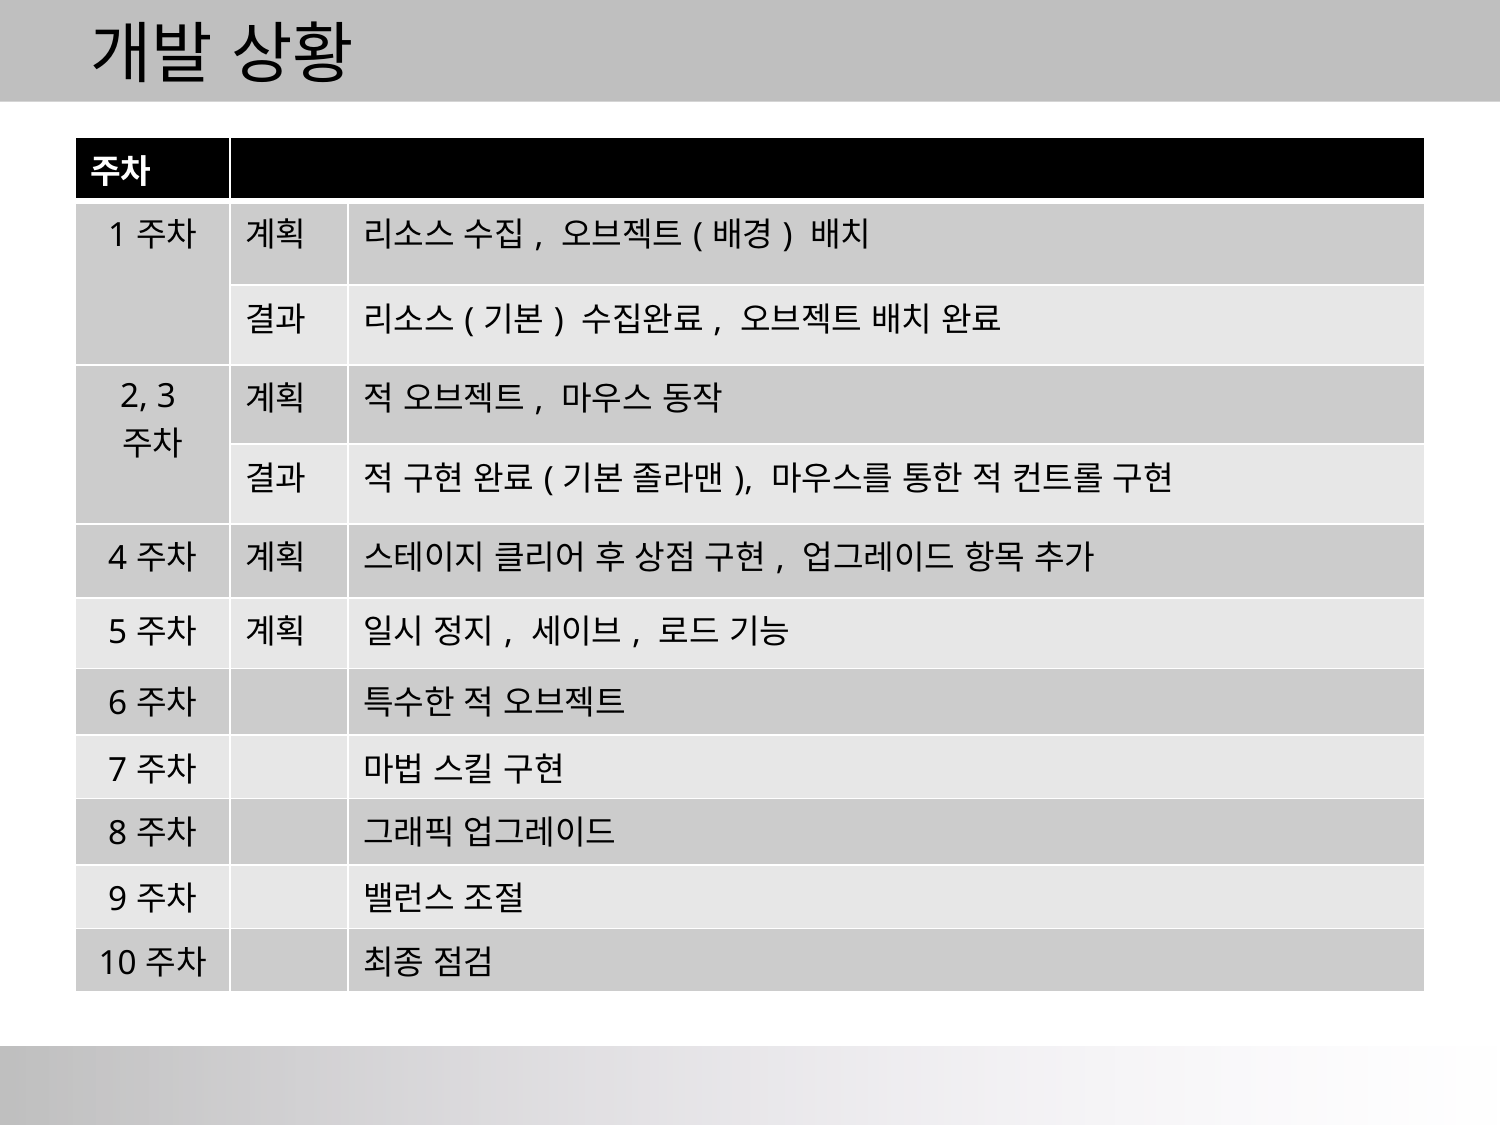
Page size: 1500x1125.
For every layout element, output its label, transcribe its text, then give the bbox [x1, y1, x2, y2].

table_cell 4주차 [76, 525, 229, 597]
table_cell [231, 669, 347, 734]
table_cell 적 구현 완료(기본 졸라맨), 마우스를 통한 적 컨트롤 구현 [349, 445, 1424, 523]
table_cell 리소스(기본) 수집완료, 오브젝트 배치 완료 [349, 286, 1424, 364]
table_cell 일시 정지, 세이브, 로드 기능 [349, 599, 1424, 668]
table_cell 9주차 [76, 866, 229, 928]
table_cell 계획 [231, 525, 347, 597]
table_cell 밸런스 조절 [349, 866, 1424, 928]
table_cell 1주차 [76, 204, 229, 364]
table_cell 5주차 [76, 599, 229, 668]
table_cell [231, 929, 347, 991]
table_cell 스테이지 클리어 후 상점 구현, 업그레이드 항목 추가 [349, 525, 1424, 597]
table_cell 계획 [231, 599, 347, 668]
table_cell [231, 866, 347, 928]
title 개발 상황 [75, 0, 1425, 102]
table_cell 결과 [231, 286, 347, 364]
table_cell 계획 [231, 366, 347, 443]
table_cell [231, 736, 347, 798]
table_cell [231, 799, 347, 864]
table_cell 최종 점검 [349, 929, 1424, 991]
table_header 주차 [76, 138, 229, 198]
table_cell 리소스 수집, 오브젝트(배경) 배치 [349, 204, 1424, 284]
table_header [231, 138, 1424, 198]
table_cell 계획 [231, 204, 347, 284]
text_box [0, 0, 1500, 104]
table_cell 적 오브젝트, 마우스 동작 [349, 366, 1424, 443]
table_cell 8주차 [76, 799, 229, 864]
table_cell 결과 [231, 445, 347, 523]
table_cell 10주차 [76, 929, 229, 991]
text_box [0, 1045, 1500, 1125]
table_cell 마법 스킬 구현 [349, 736, 1424, 798]
table_cell 7주차 [76, 736, 229, 798]
table_cell 특수한 적 오브젝트 [349, 669, 1424, 734]
table_cell 6주차 [76, 669, 229, 734]
table_cell 그래픽 업그레이드 [349, 799, 1424, 864]
table_cell 2, 3주차 [76, 366, 229, 523]
